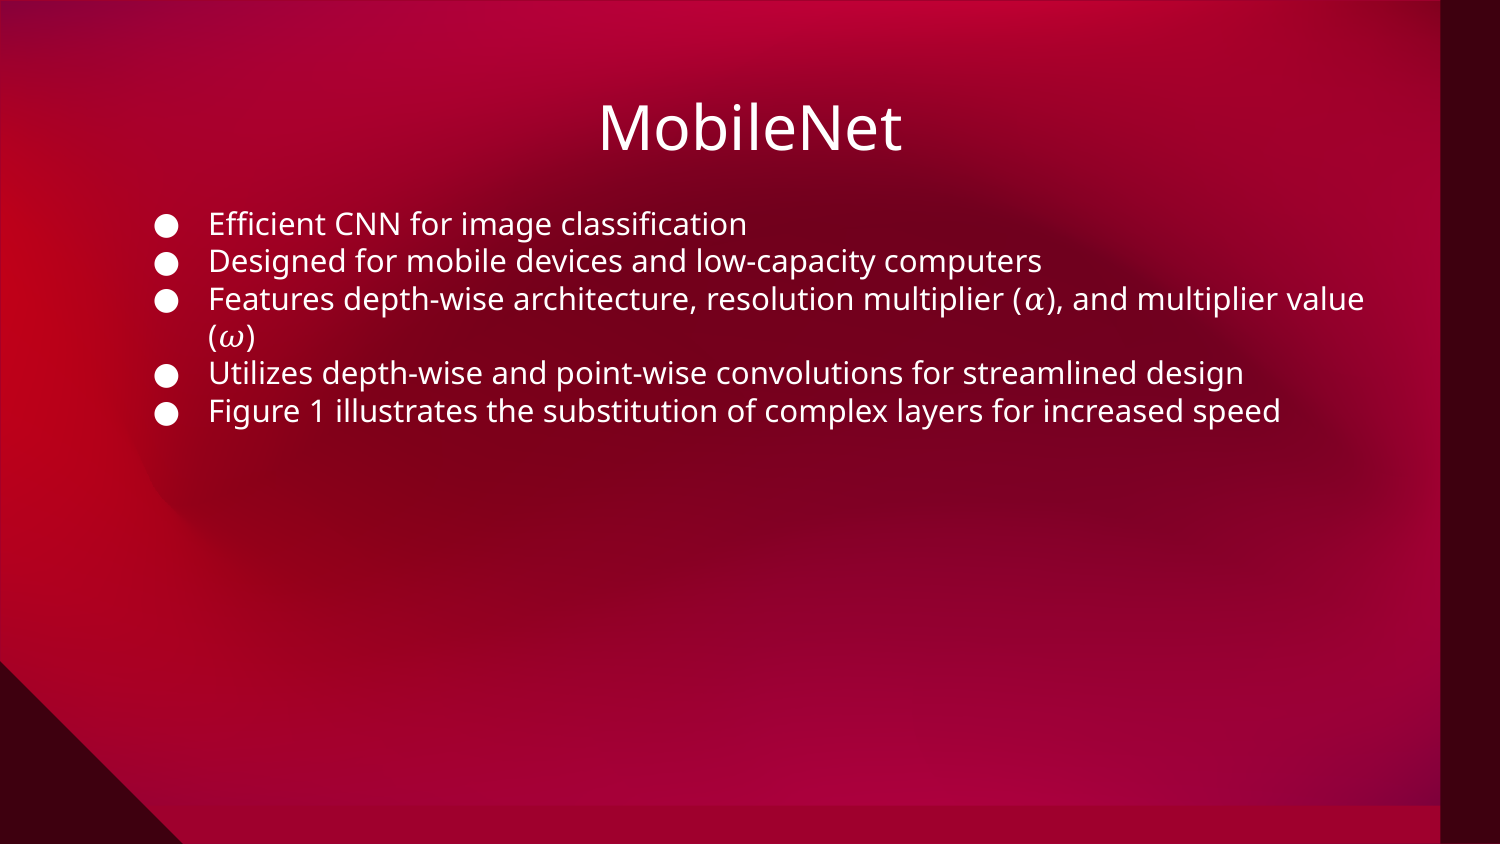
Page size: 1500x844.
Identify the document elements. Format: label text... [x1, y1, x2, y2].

title MobileNet [118, 72, 1382, 167]
list Efficient CNN for image classification Designed for mobile devices and low-capacity computers Features depth-wise architecture, resolution multiplier (𝛼), and multiplier value (𝜔) Utilizes depth-wise and point-wise convolutions for streamlined design Figure 1 illustrates the substitution of complex layers for increased speed [118, 189, 1382, 393]
